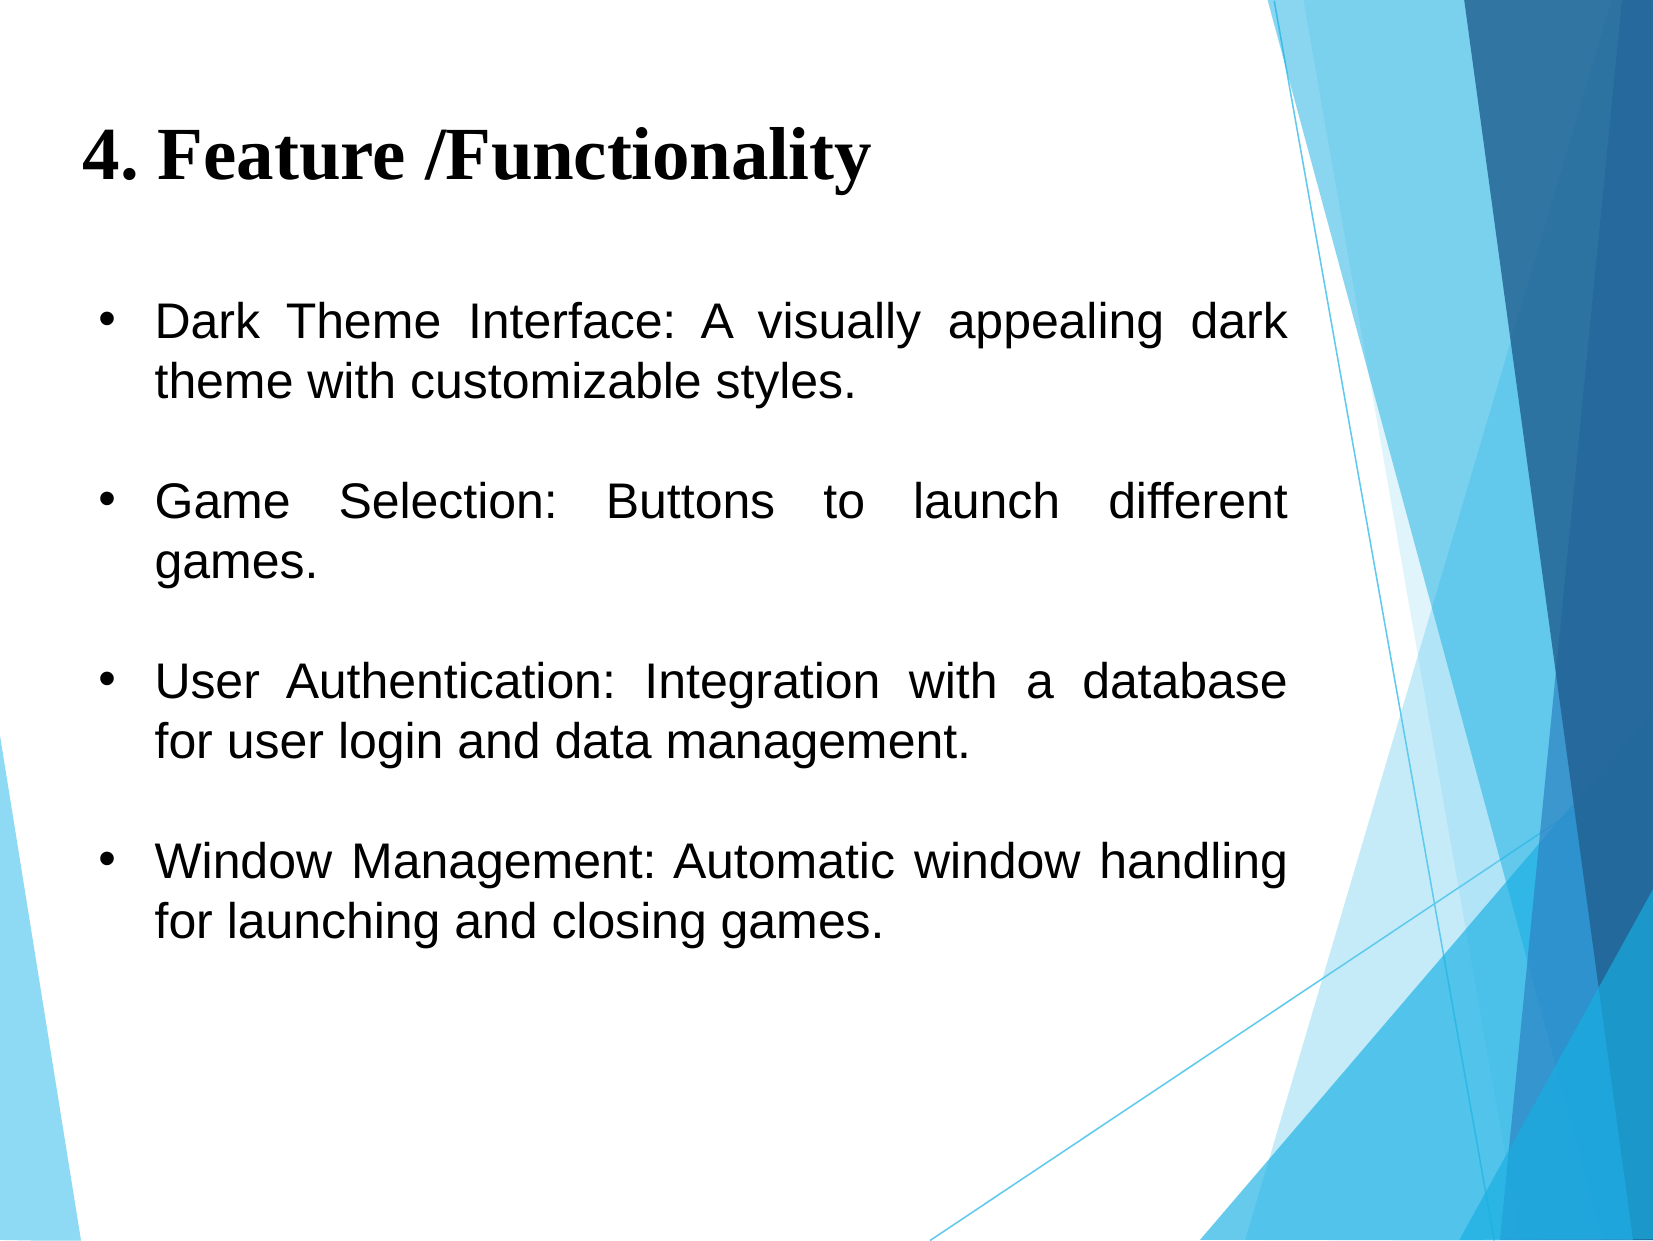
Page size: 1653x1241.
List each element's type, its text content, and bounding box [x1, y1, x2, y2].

title 4. Feature /Functionality [80, 59, 1573, 312]
text_box Dark Theme Interface: A visually appealing dark theme with customizable styles. Game Selection: Buttons to launch different games. User Authentication: Integration with a database for user login and data management. Window Management: Automatic window handling for launching and closing games. [98, 260, 1289, 949]
